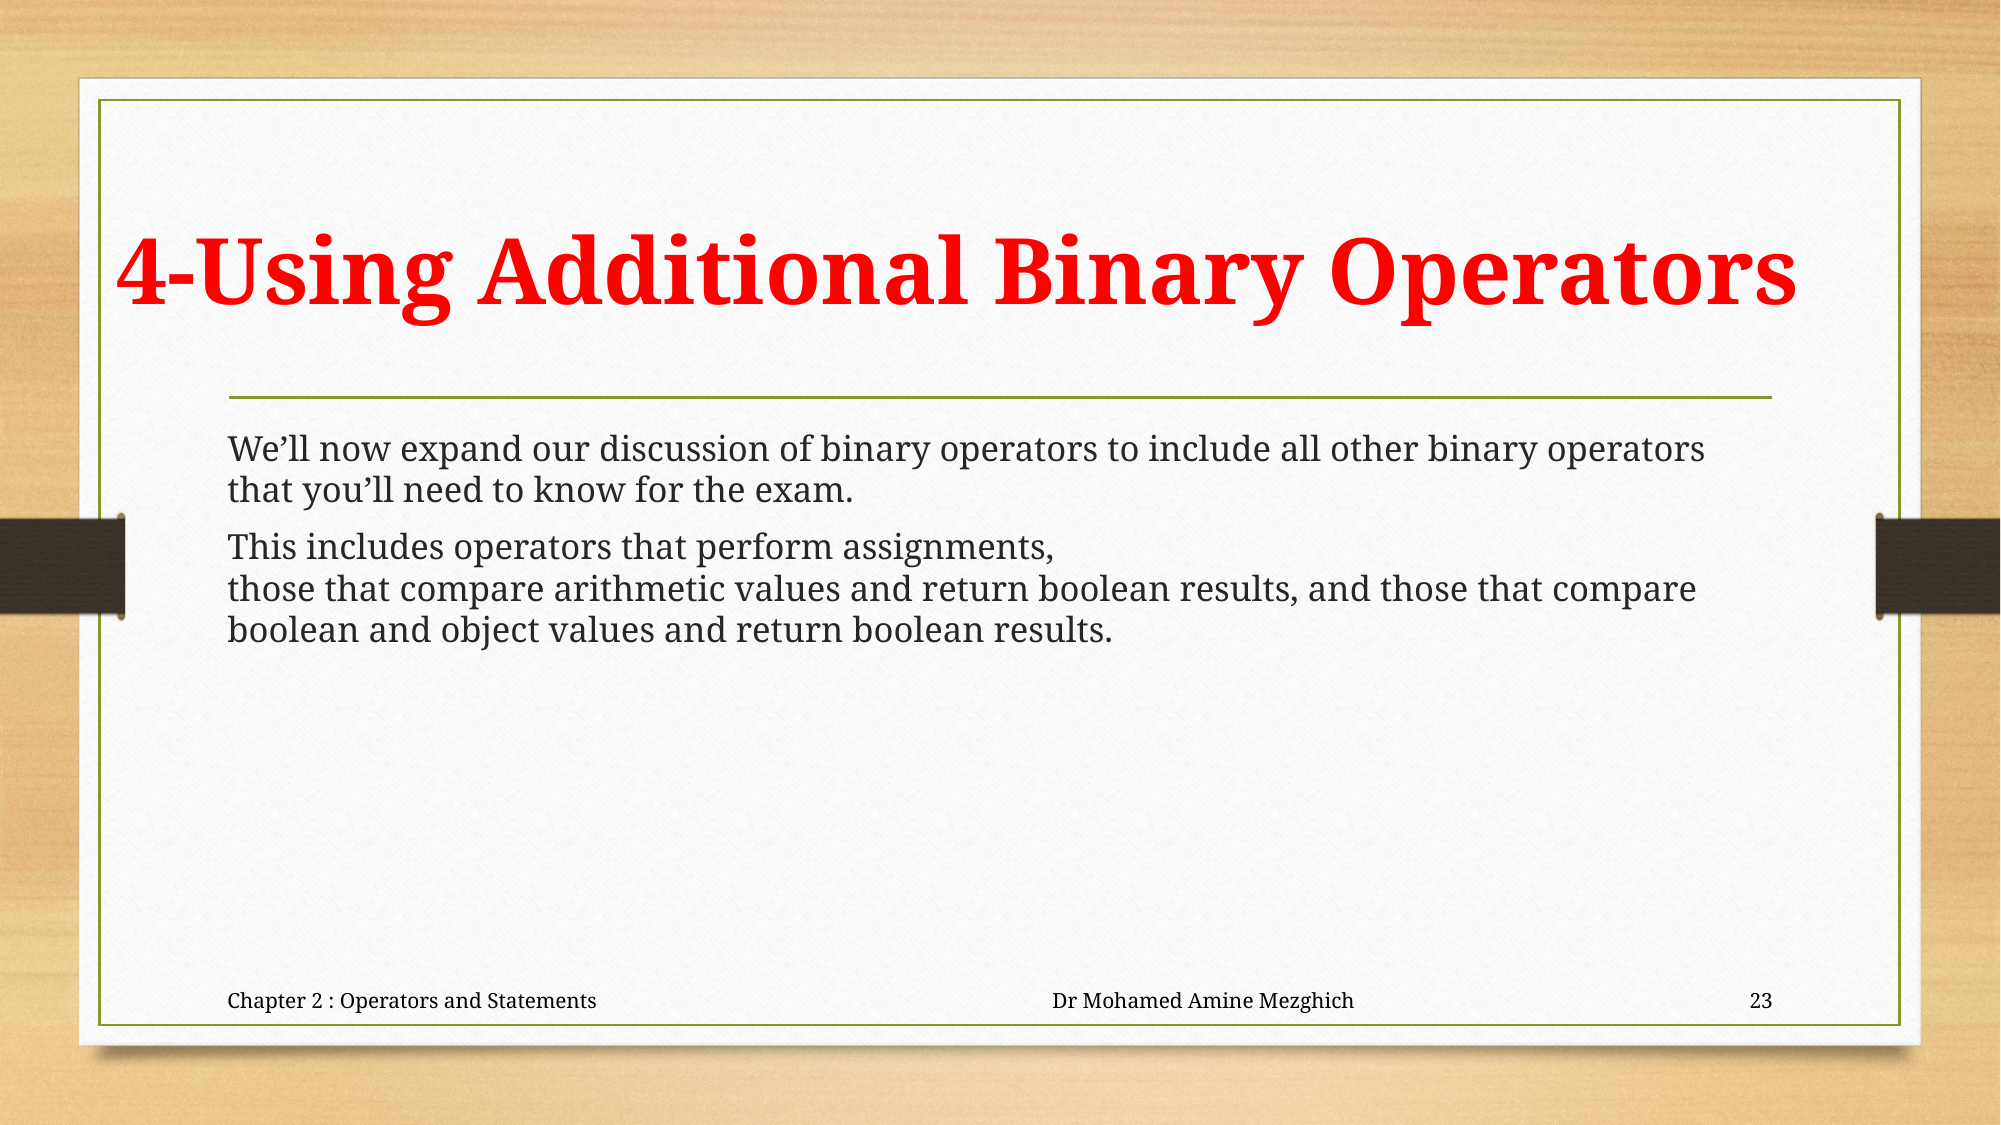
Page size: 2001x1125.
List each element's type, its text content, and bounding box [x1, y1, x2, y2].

picture [0, 0, 2001, 1125]
footer Chapter 2 : Operators and Statements Dr Mohamed Amine Mezghich [212, 979, 1411, 1025]
slide_number 23 [1698, 979, 1788, 1025]
title 4-Using Additional Binary Operators [87, 161, 1854, 375]
list We’ll now expand our discussion of binary operators to include all other binary operators that you’ll need to know for the exam. This includes operators that perform assignments, those that compare arithmetic values and return boolean results, and those that compare boolean and object values and return boolean results. [212, 419, 1788, 964]
